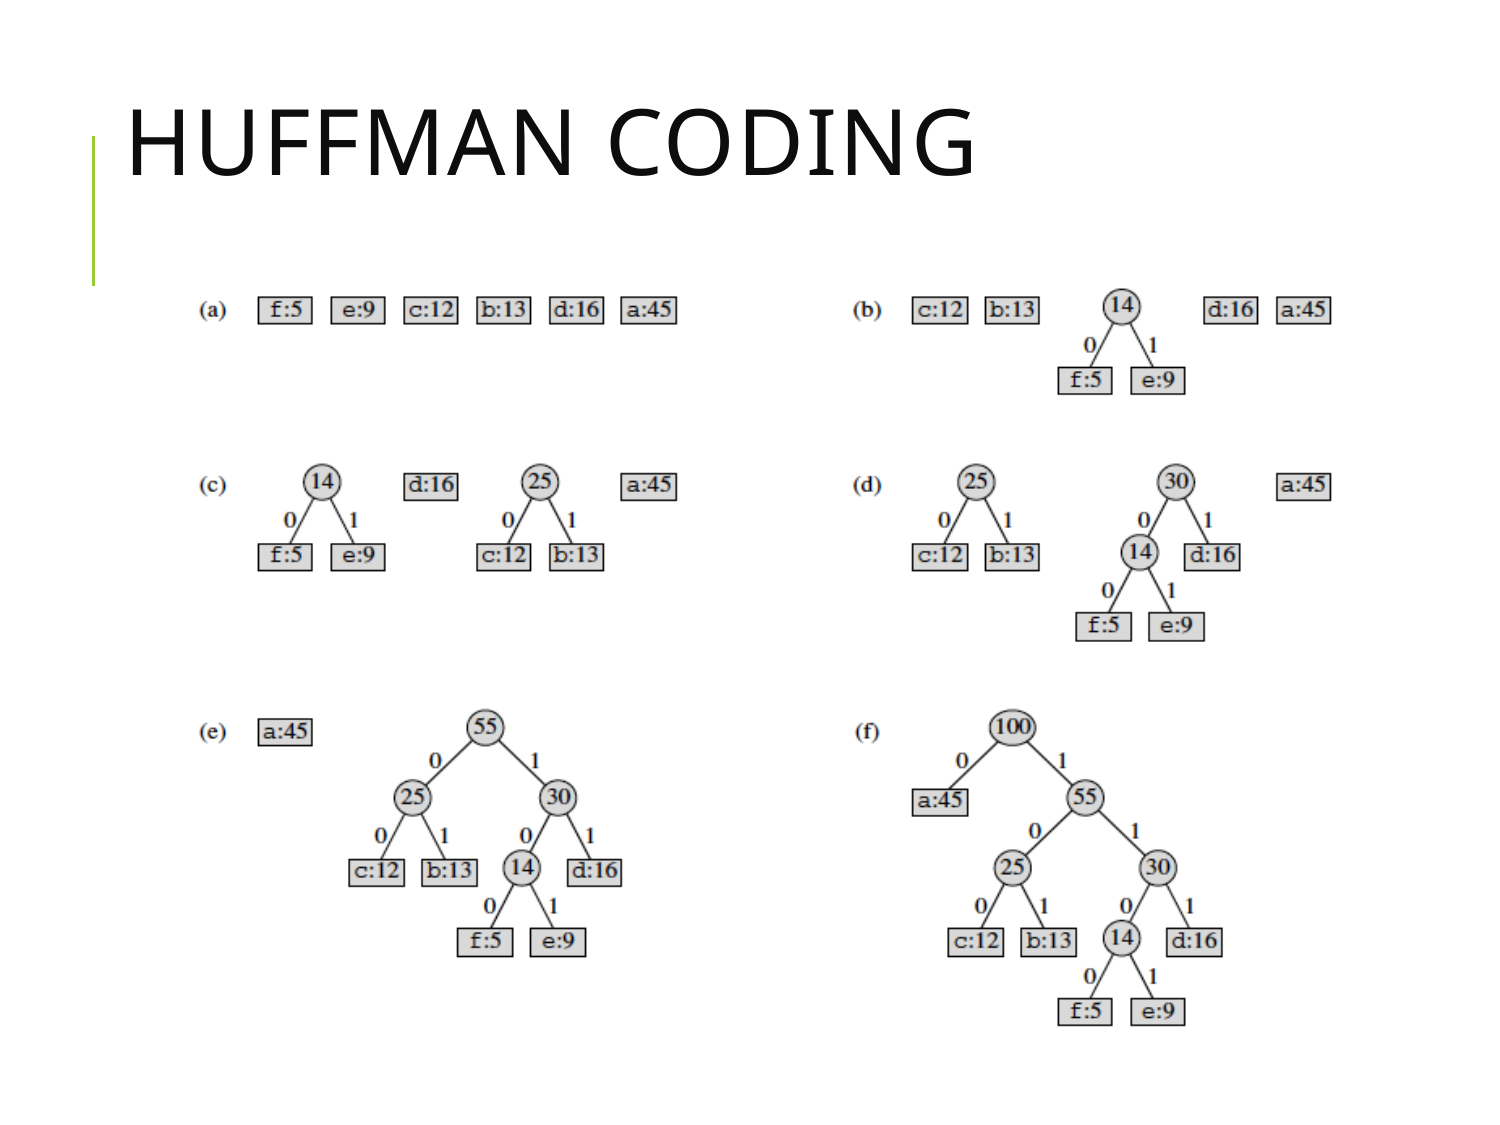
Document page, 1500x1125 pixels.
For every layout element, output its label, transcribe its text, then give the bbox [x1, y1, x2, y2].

title Huffman Coding [109, 55, 1262, 238]
picture [109, 242, 1372, 1056]
